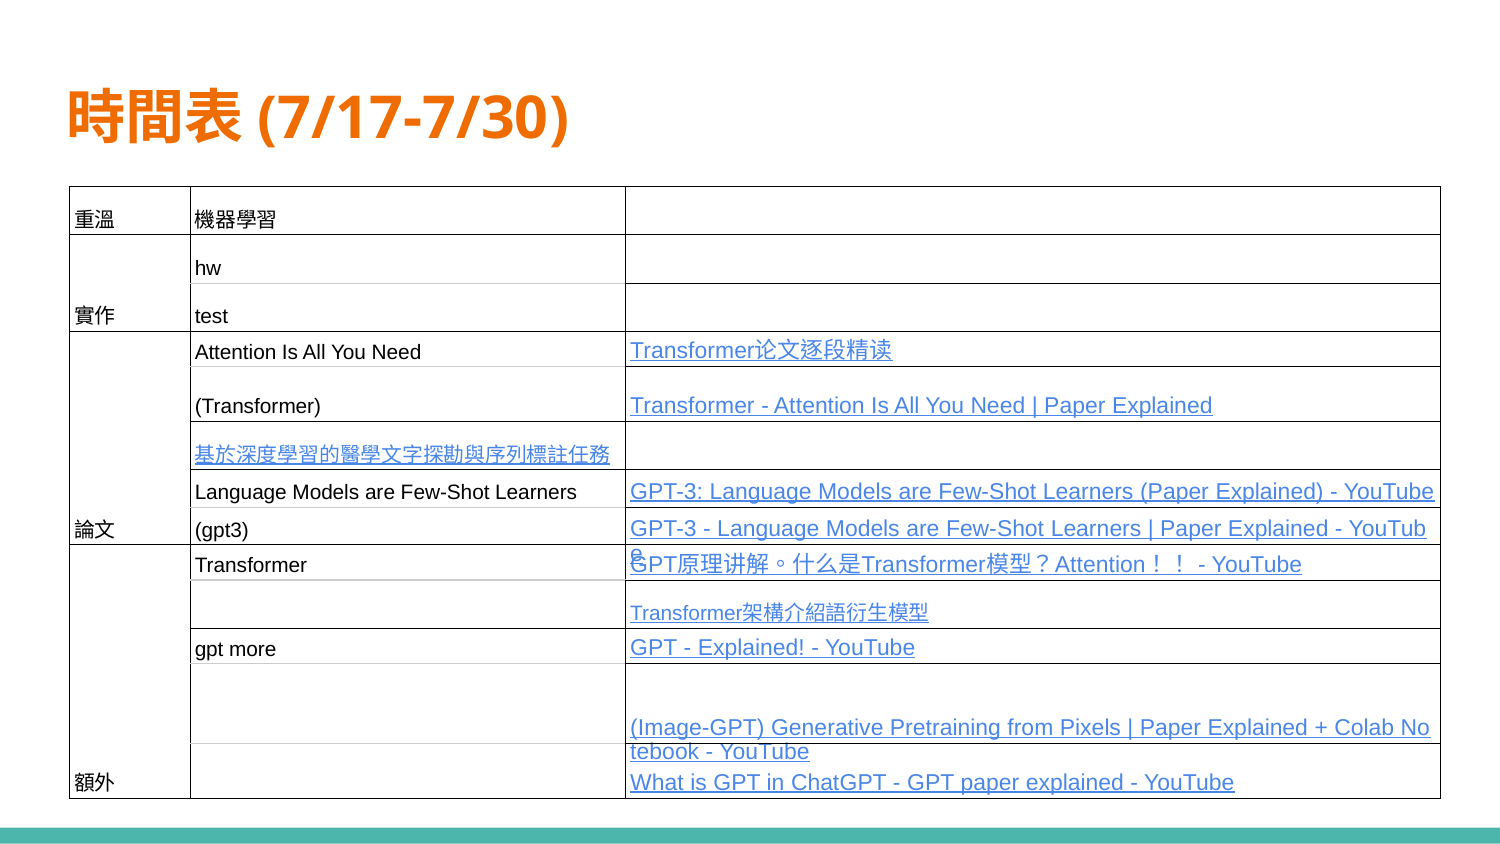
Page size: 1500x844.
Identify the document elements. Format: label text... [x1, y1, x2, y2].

table_cell [626, 284, 1440, 331]
table_cell GPT-3: Language Models are Few-Shot Learners (Paper Explained) - YouTube [626, 470, 1440, 507]
table_header [626, 187, 1440, 234]
table_cell gpt more [191, 629, 625, 663]
table_cell 論文 [70, 332, 190, 544]
table_cell [626, 235, 1440, 283]
table_cell GPT-3 - Language Models are Few-Shot Learners | Paper Explained - YouTube [626, 508, 1440, 544]
table_cell [191, 664, 625, 743]
table_cell Attention Is All You Need [191, 332, 625, 366]
table_cell 基於深度學習的醫學文字探勘與序列標註任務 [191, 422, 625, 469]
table_cell test [191, 284, 625, 331]
table_cell [191, 744, 625, 798]
table_cell Transformer论文逐段精读 [626, 332, 1440, 366]
table_cell Transformer - Attention Is All You Need | Paper Explained [626, 367, 1440, 421]
table_cell 額外 [70, 545, 190, 798]
table_cell GPT - Explained! - YouTube [626, 629, 1440, 663]
table_cell (Transformer) [191, 367, 625, 421]
table_cell hw [191, 235, 625, 283]
table_cell Transformer架構介紹語衍生模型 [626, 581, 1440, 628]
table_cell 實作 [70, 235, 190, 331]
title 時間表(7/17-7/30) [51, 54, 1449, 171]
table_header 機器學習 [191, 187, 625, 234]
table_cell (gpt3) [191, 508, 625, 544]
table_header 重溫 [70, 187, 190, 234]
table_cell [626, 422, 1440, 469]
table_cell (Image-GPT) Generative Pretraining from Pixels | Paper Explained + Colab Notebook - YouTube [626, 664, 1440, 743]
table_cell [191, 581, 625, 628]
table_cell What is GPT in ChatGPT - GPT paper explained - YouTube [626, 744, 1440, 798]
table_cell Language Models are Few-Shot Learners [191, 470, 625, 507]
table_cell Transformer [191, 545, 625, 579]
table_cell GPT原理讲解。什么是Transformer模型？Attention！！ - YouTube [626, 545, 1440, 580]
